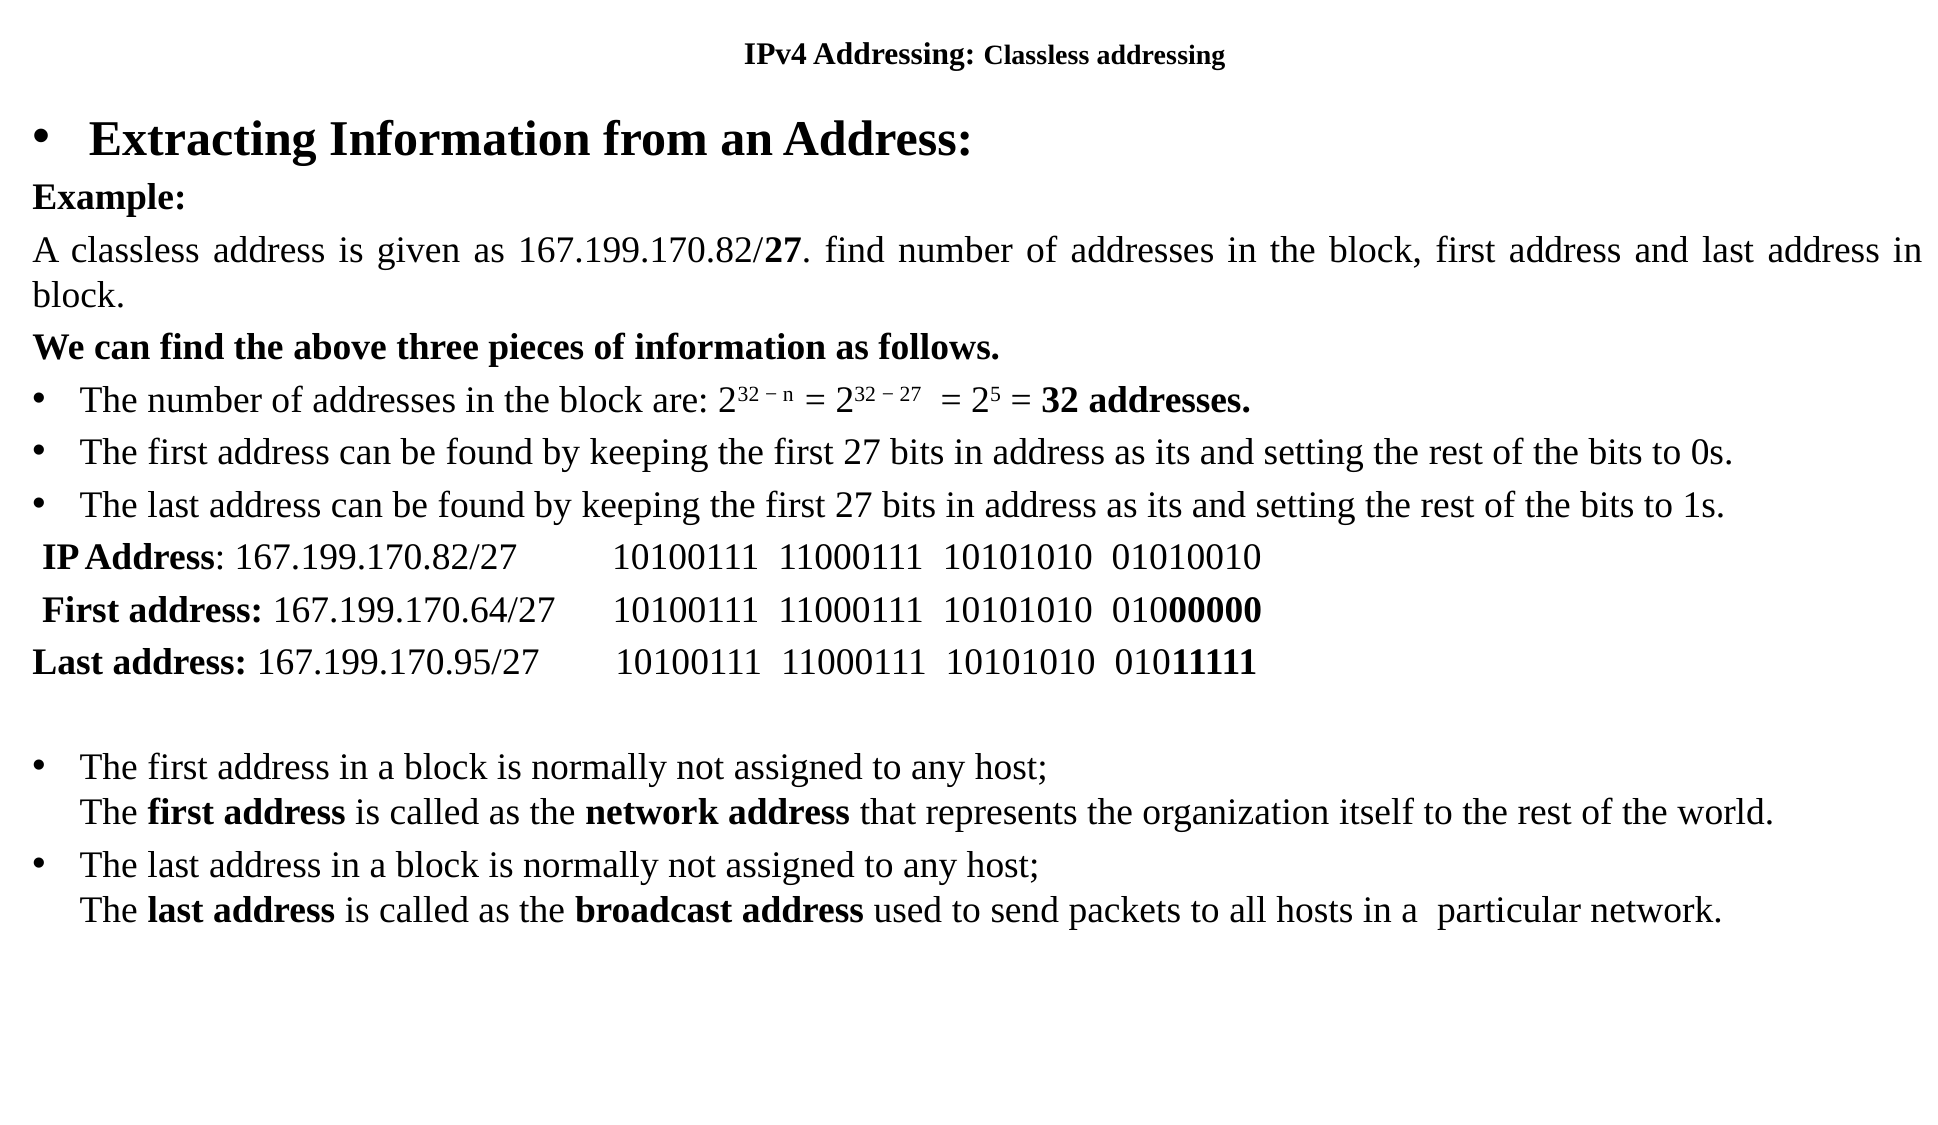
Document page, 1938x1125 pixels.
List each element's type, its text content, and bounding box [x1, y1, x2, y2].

title IPv4 Addressing: Classless addressing [161, 24, 1809, 97]
subtitle Extracting Information from an Address: Example: A classless address is given as 167.199.170.82/27. find number of addresses in the block, first address and last address in block. We can find the above three pieces of information as follows. The number of addresses in the block are: 232 − n = 232 − 27 = 25 = 32 addresses. The first address can be found by keeping the first 27 bits in address as its and setting the rest of the bits to 0s. The last address can be found by keeping the first 27 bits in address as its and setting the rest of the bits to 1s. IP Address: 167.199.170.82/27 10100111 11000111 10101010 01010010 First address: 167.199.170.64/27 10100111 11000111 10101010 01000000 Last address: 167.199.170.95/27 10100111 11000111 10101010 01011111 The first address in a block is normally not assigned to any host; The first address is called as the network address that represents the organization itself to the rest of the world. The last address in a block is normally not assigned to any host; The last address is called as the broadcast address used to send packets to all hosts in a particular network. [17, 97, 1938, 1123]
